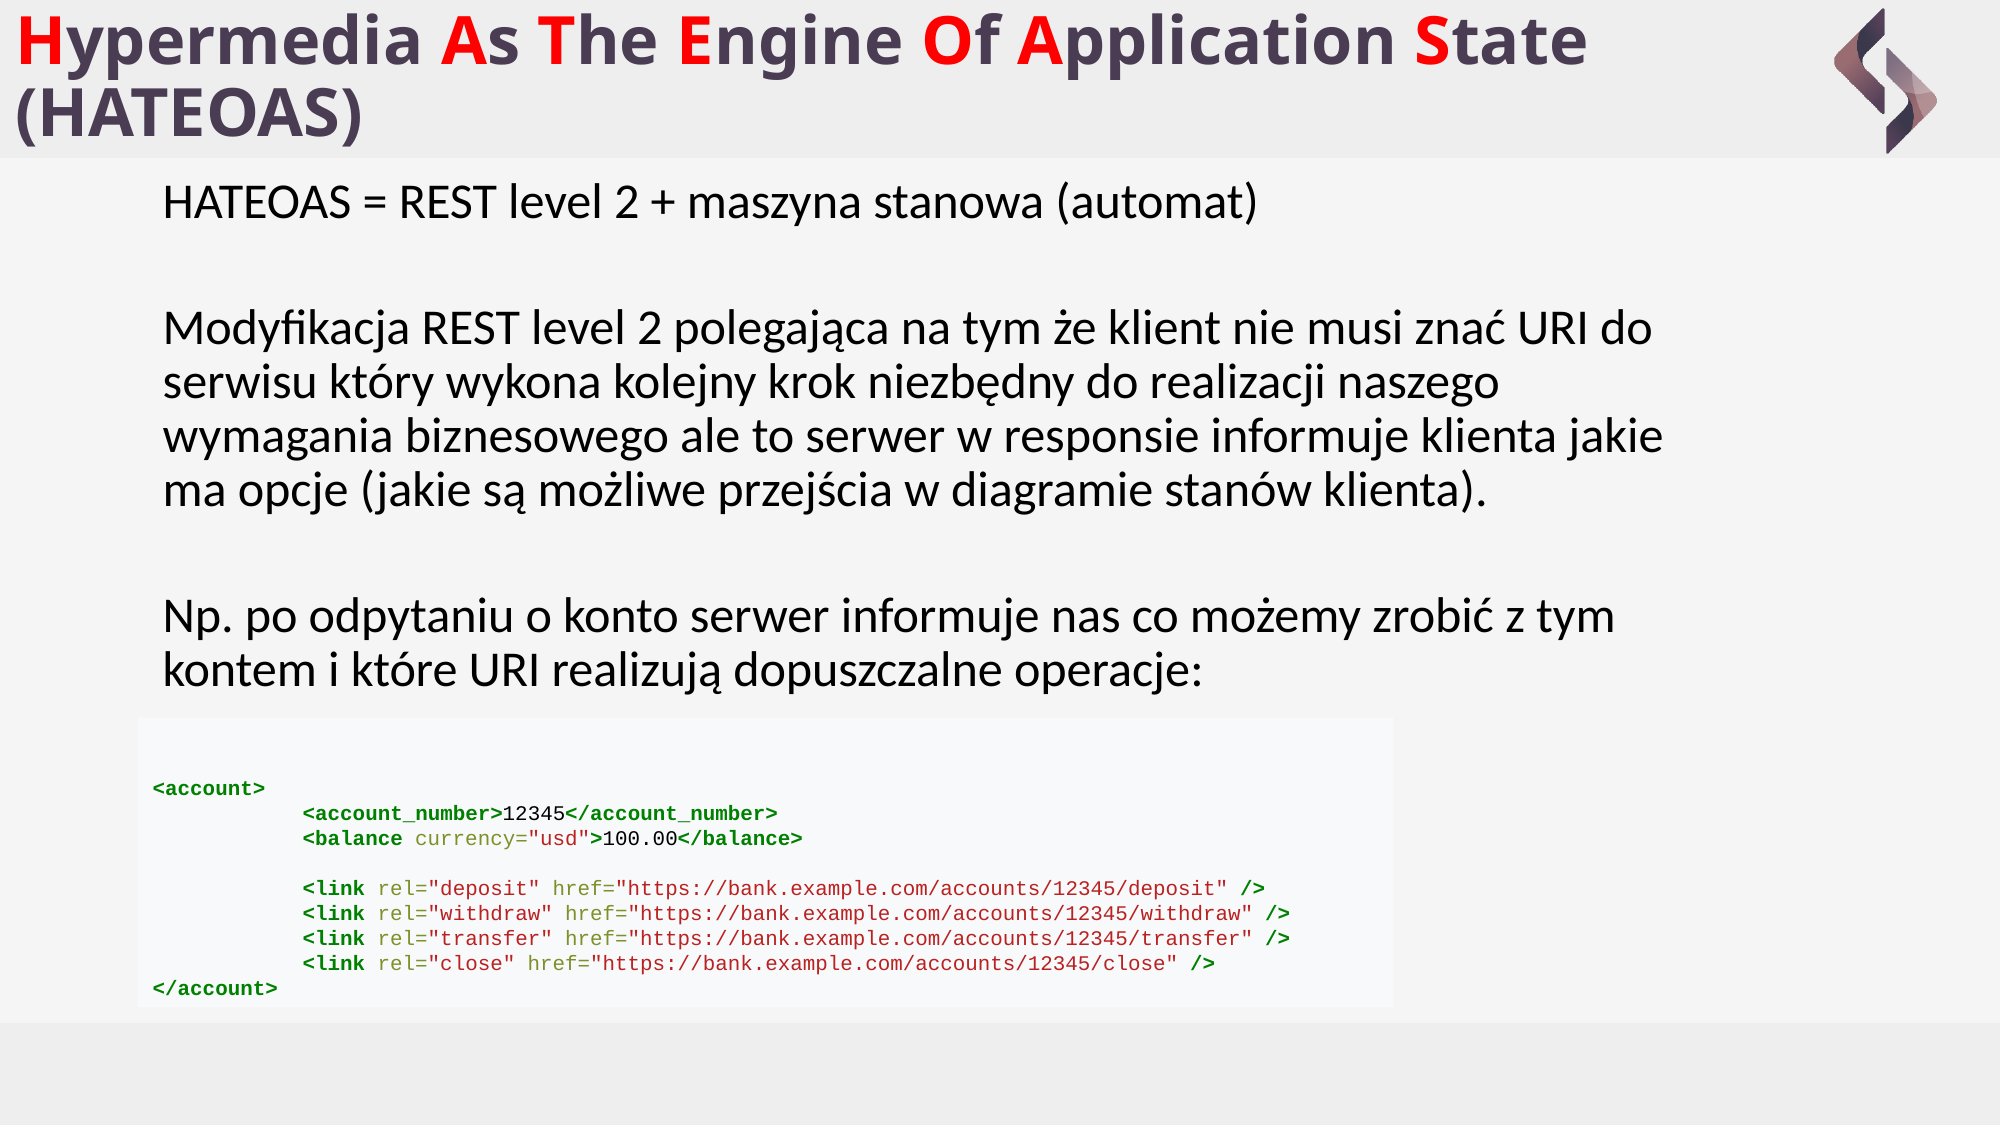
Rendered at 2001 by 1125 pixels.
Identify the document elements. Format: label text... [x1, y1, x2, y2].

picture [1787, 0, 2001, 166]
text_box HATEOAS = REST level 2 + maszyna stanowa (automat) Modyfikacja REST level 2 polegająca na tym że klient nie musi znać URI do serwisu który wykona kolejny krok niezbędny do realizacji naszego wymagania biznesowego ale to serwer w responsie informuje klienta jakie ma opcje (jakie są możliwe przejścia w diagramie stanów klienta). Np. po odpytaniu o konto serwer informuje nas co możemy zrobić z tym kontem i które URI realizują dopuszczalne operacje: [43, 160, 1709, 716]
text_box <account> <account_number>12345</account_number> <balance currency="usd">100.00</balance> <link rel="deposit" href="https://bank.example.com/accounts/12345/deposit" /> <link rel="withdraw" href="https://bank.example.com/accounts/12345/withdraw" /> <link rel="transfer" href="https://bank.example.com/accounts/12345/transfer" /> <link rel="close" href="https://bank.example.com/accounts/12345/close" /> </account> [137, 717, 1394, 1008]
title Hypermedia As The Engine Of Application State (HATEOAS) [0, 0, 1788, 158]
